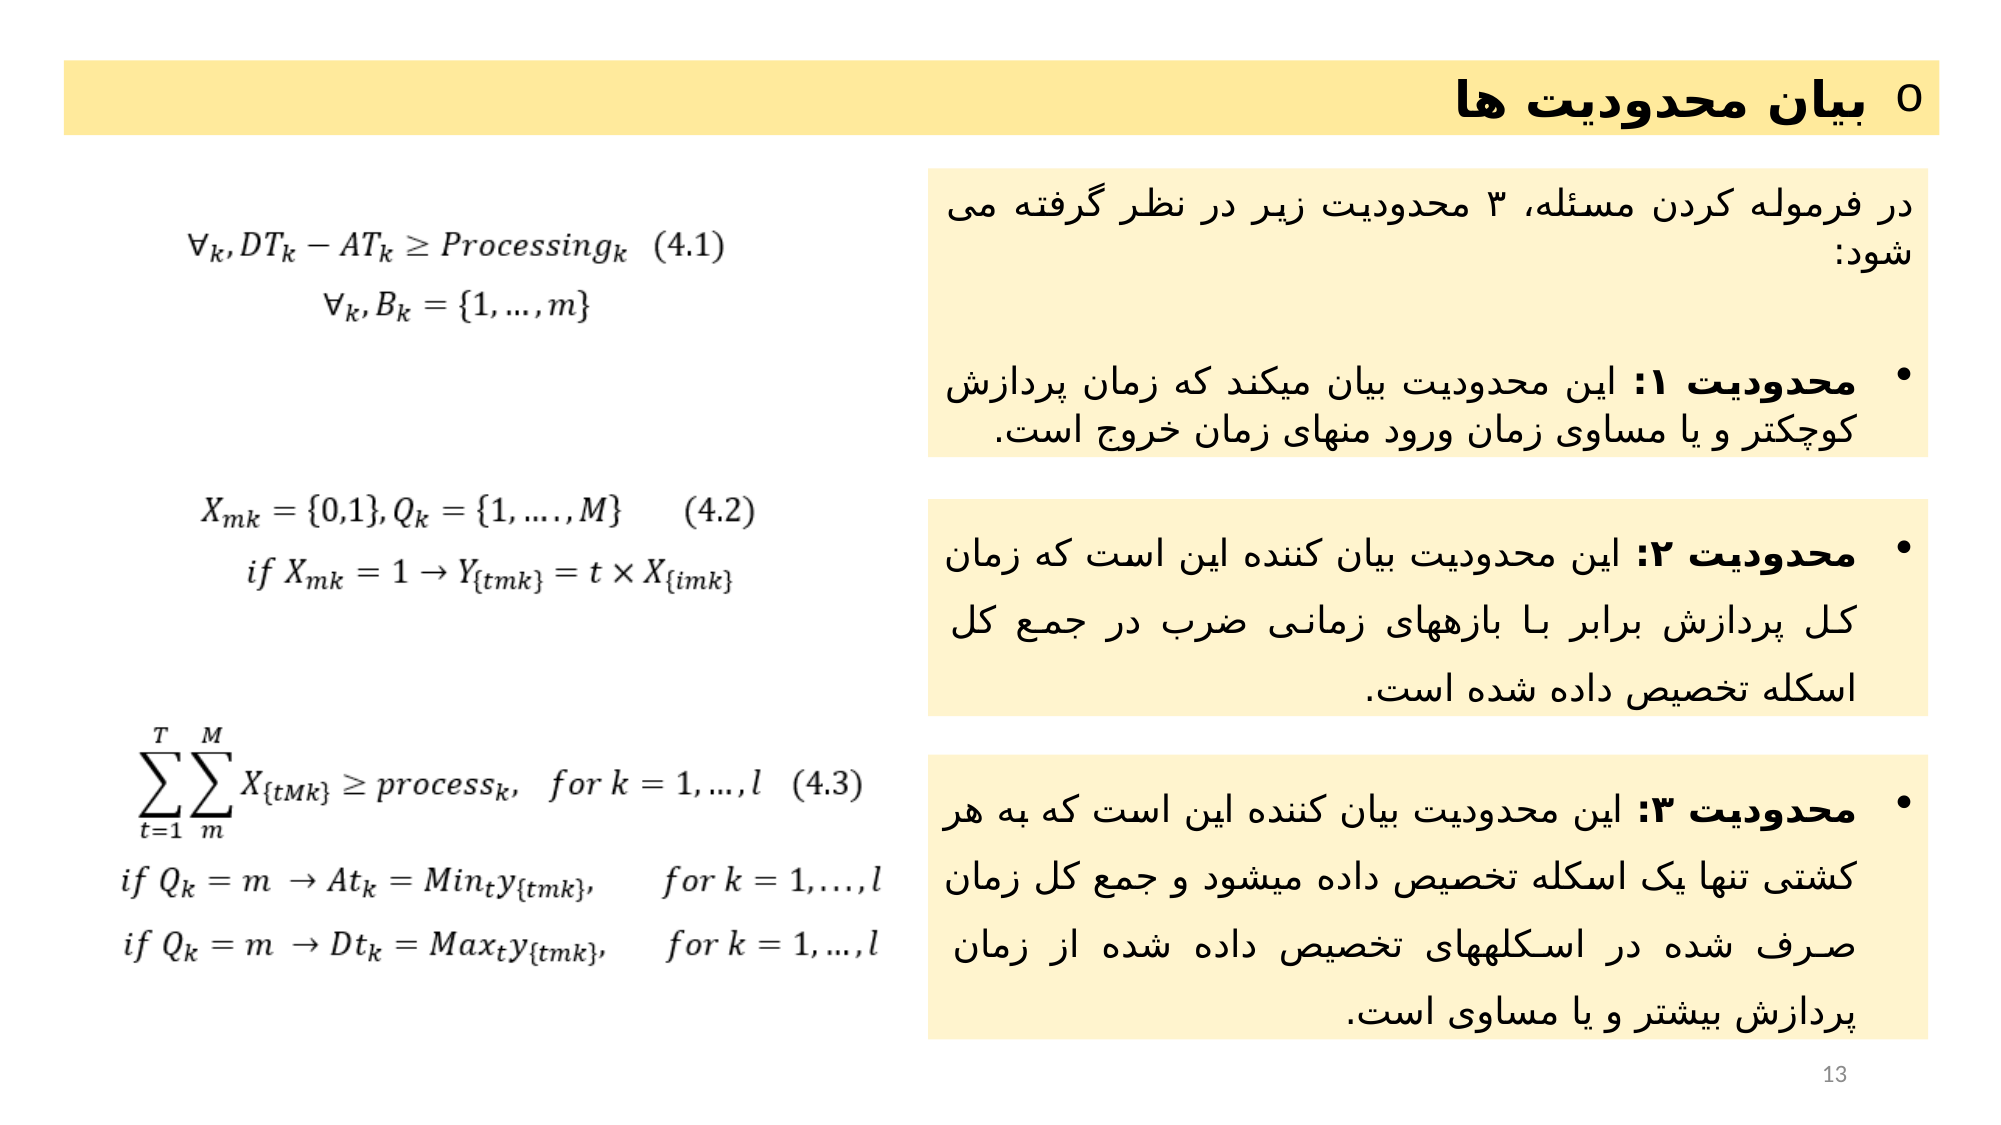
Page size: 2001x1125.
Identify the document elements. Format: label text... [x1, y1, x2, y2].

text_box محدودیت ۲: این محدودیت بیان کننده این است که زمان کل پردازش برابر با بازه­های زمانی ضرب در جمع کل اسکله­ تخصیص داده شده است. [928, 499, 1929, 717]
text_box بیان محدودیت ها [63, 60, 1940, 136]
text_box در فرموله کردن مسئله، ۳ محدودیت زیر در نظر گرفته می شود: محدودیت ۱: این محدودیت بیان می­کند که زمان پردازش کوچک­تر و یا مساوی زمان ورود منهای زمان خروج است. [928, 168, 1929, 458]
picture [98, 184, 818, 343]
picture [77, 430, 883, 613]
slide_number 13 [1412, 1042, 1863, 1103]
text_box محدودیت ۳: این محدودیت بیان کننده این است که به هر کشتی تنها یک اسکله تخصیص داده می­شود و جمع کل زمان صرف شده در اسکله­های تخصیص داده شده از زمان پردازش بیشتر و یا مساوی است. [928, 754, 1929, 1040]
picture [71, 711, 923, 988]
